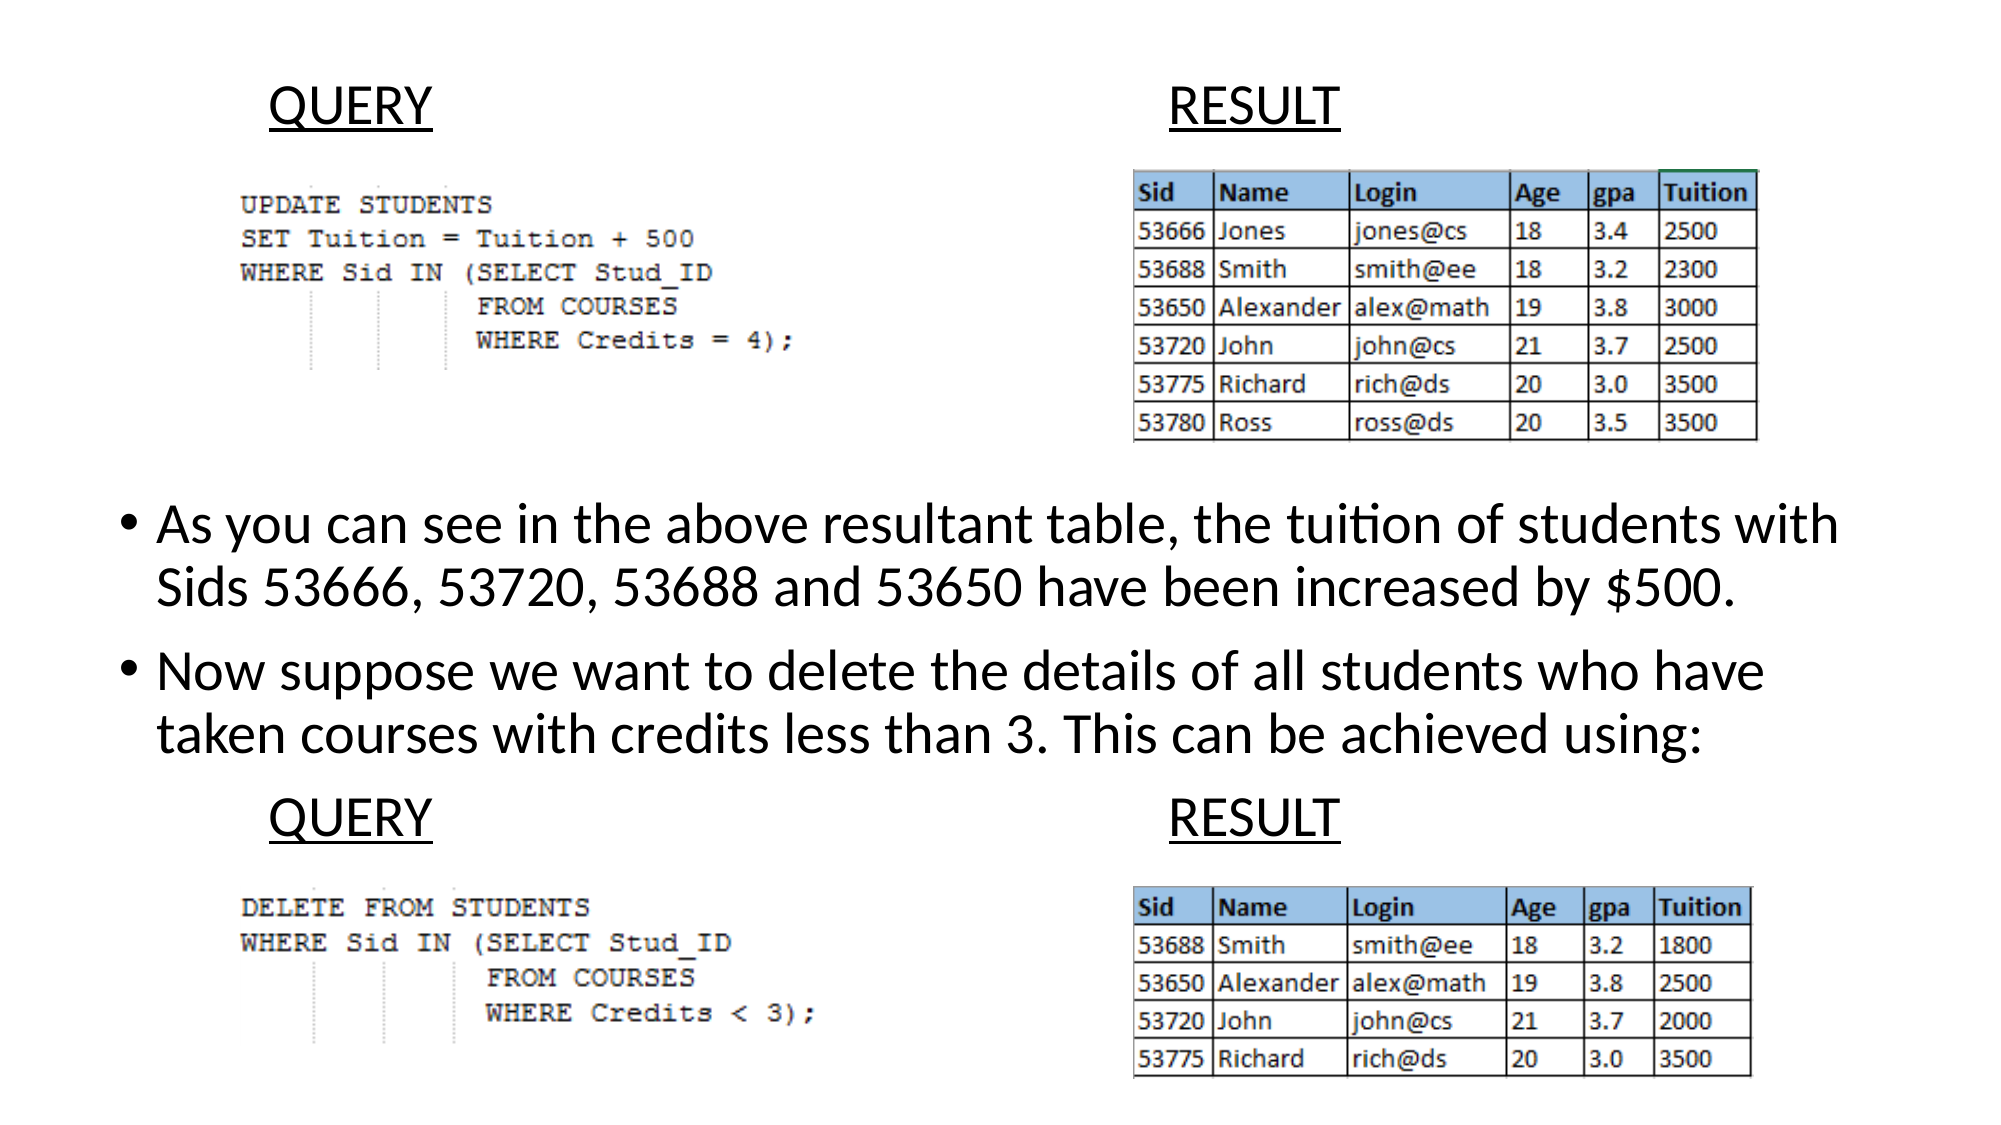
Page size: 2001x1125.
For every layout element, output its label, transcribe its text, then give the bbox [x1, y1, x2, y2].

picture [239, 885, 830, 1046]
picture [1133, 886, 1755, 1080]
list QUERY RESULT As you can see in the above resultant table, the tuition of students with Sids 53666, 53720, 53688 and 53650 have been increased by $500. Now suppose we want to delete the details of all students who have taken courses with credits less than 3. This can be achieved using: QUERY RESULT [103, 66, 1868, 1080]
picture [239, 184, 803, 370]
picture [1133, 169, 1760, 443]
